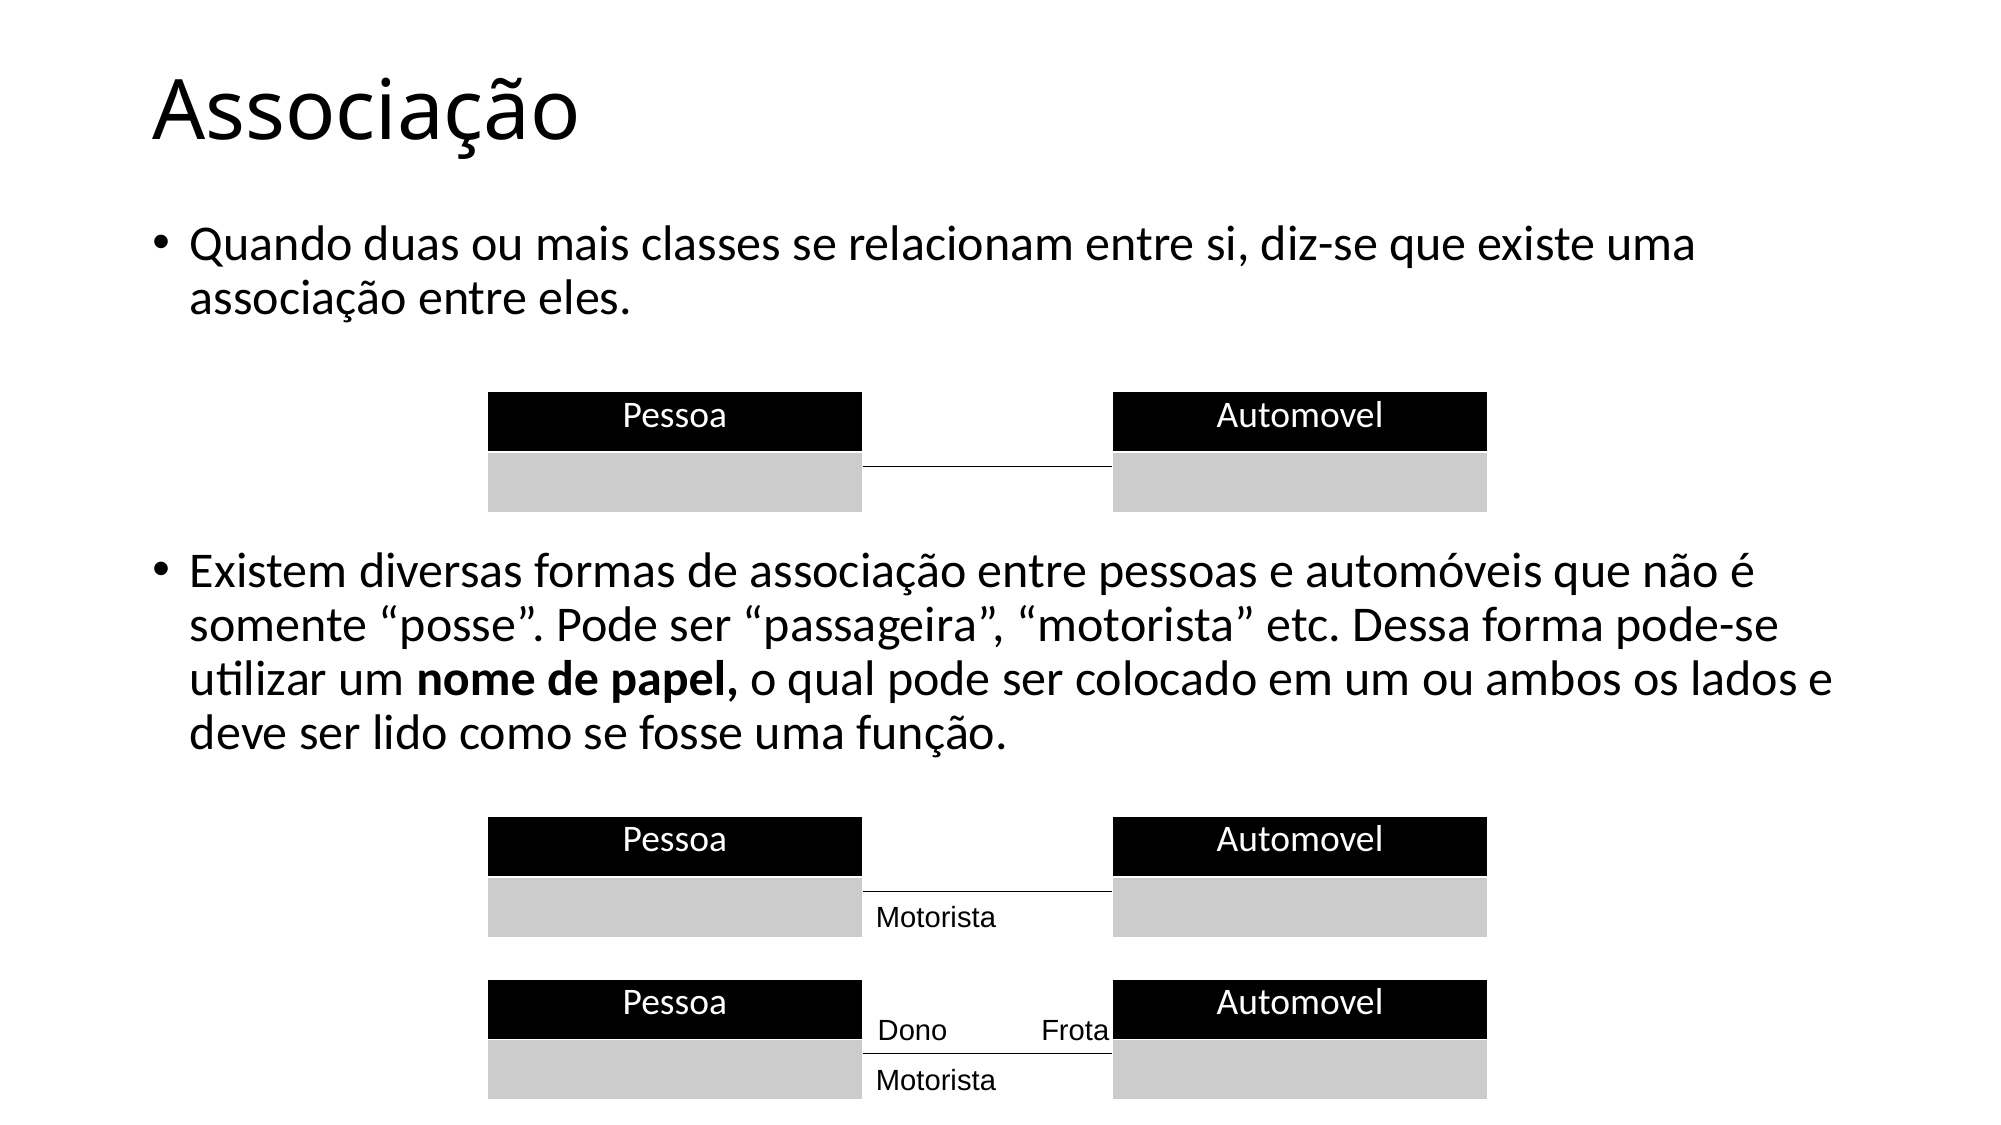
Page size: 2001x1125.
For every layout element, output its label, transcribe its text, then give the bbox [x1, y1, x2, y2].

table_cell [1113, 878, 1487, 937]
table_header Automovel [1113, 980, 1487, 1039]
table_cell [488, 1040, 862, 1099]
text_box Frota [1026, 1004, 1125, 1054]
table_header Automovel [1113, 392, 1487, 451]
list Quando duas ou mais classes se relacionam entre si, diz-se que existe uma associação entre eles. Existem diversas formas de associação entre pessoas e automóveis que não é somente “posse”. Pode ser “passageira”, “motorista” etc. Dessa forma pode-se utilizar um nome de papel, o qual pode ser colocado em um ou ambos os lados e deve ser lido como se fosse uma função. [137, 210, 1863, 1014]
title Associação [137, 59, 1863, 161]
text_box Dono [862, 1004, 963, 1053]
table_cell [488, 453, 862, 512]
table_cell [1113, 1040, 1487, 1099]
table_cell [488, 878, 862, 937]
text_box Motorista [861, 1053, 1012, 1104]
table_cell [1113, 453, 1487, 512]
table_header Pessoa [488, 817, 862, 876]
text_box Motorista [861, 891, 1012, 941]
table_header Automovel [1113, 817, 1487, 876]
table_header Pessoa [488, 980, 862, 1039]
table_header Pessoa [488, 392, 862, 451]
